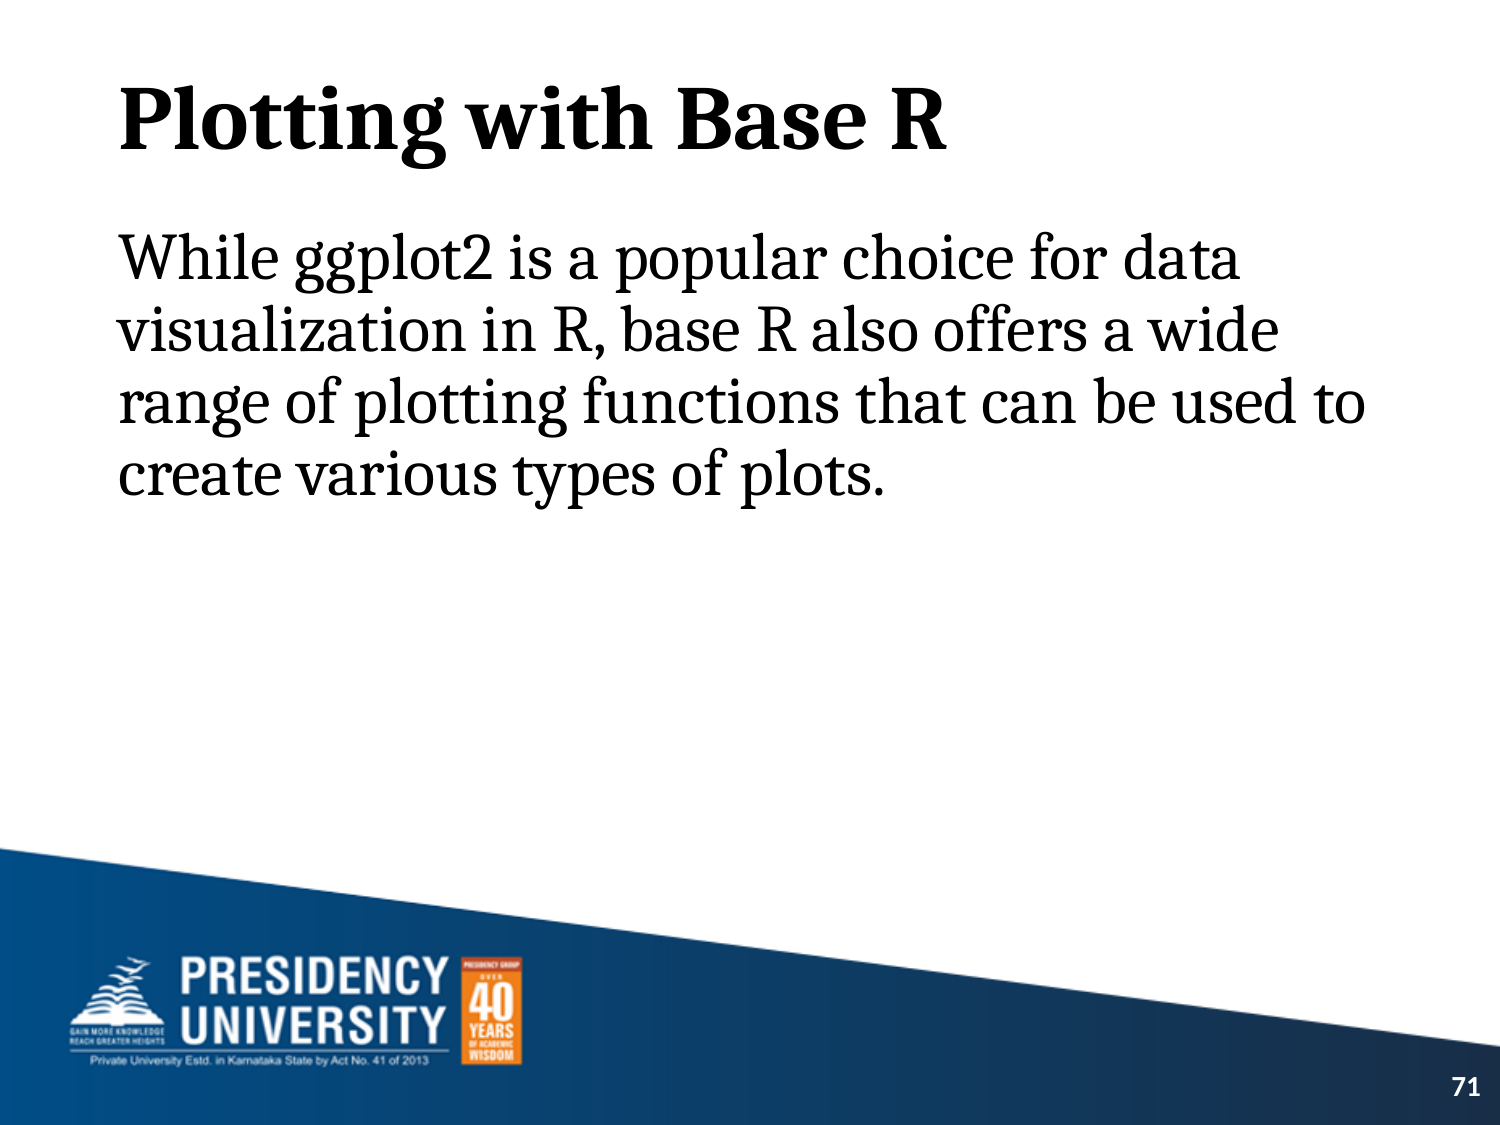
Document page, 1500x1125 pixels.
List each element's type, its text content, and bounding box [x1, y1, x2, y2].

picture [0, 845, 1500, 1125]
title Plotting with Base R [103, 51, 1397, 188]
slide_number 71 [1158, 1054, 1496, 1115]
list While ggplot2 is a popular choice for data visualization in R, base R also offers a wide range of plotting functions that can be used to create various types of plots. [103, 214, 1397, 851]
